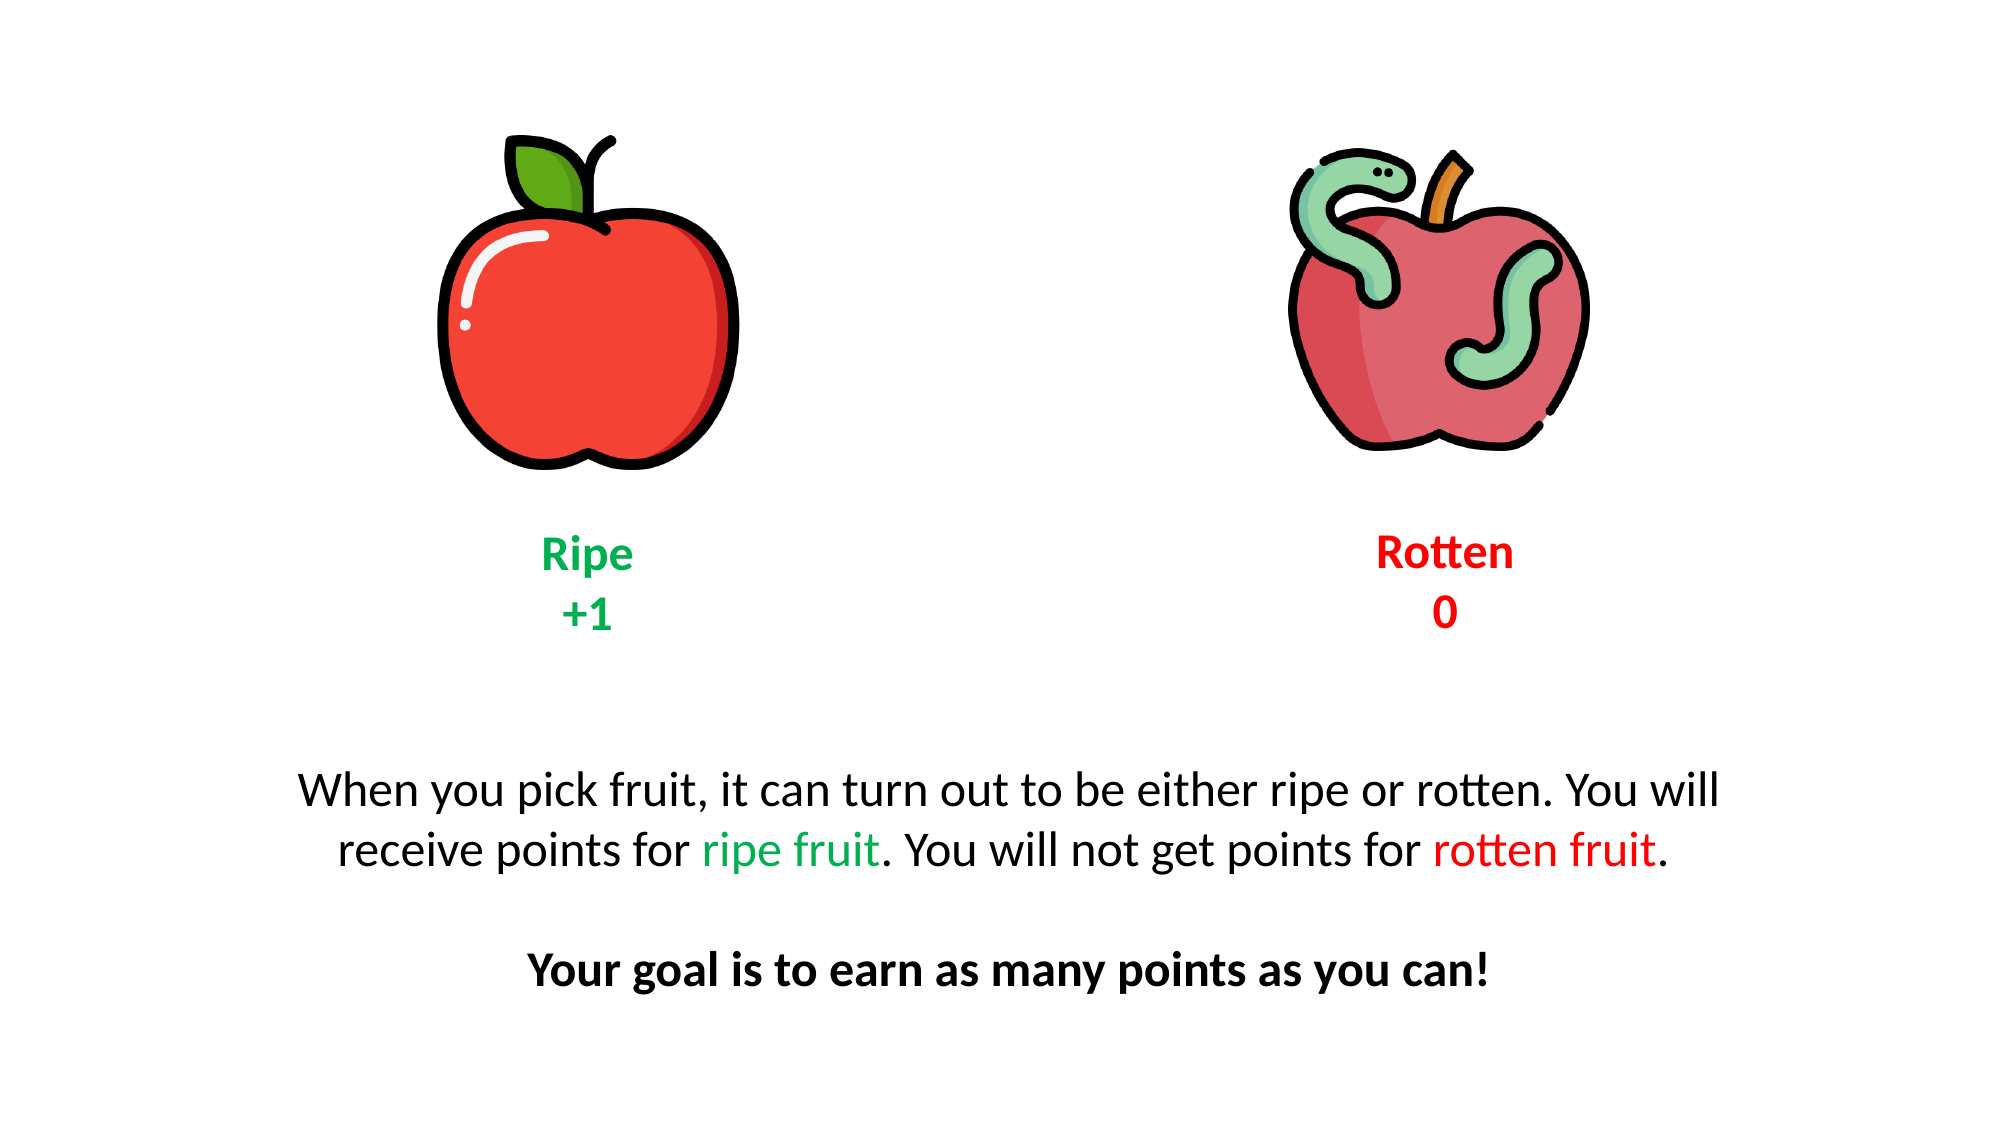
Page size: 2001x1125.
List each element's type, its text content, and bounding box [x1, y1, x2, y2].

picture [1288, 148, 1590, 451]
text_box Ripe +1 [387, 513, 788, 648]
text_box Rotten 0 [1244, 510, 1646, 646]
text_box When you pick fruit, it can turn out to be either ripe or rotten. You will receive points for ripe fruit. You will not get points for rotten fruit. Your goal is to earn as many points as you can! [252, 749, 1766, 1064]
picture [420, 135, 756, 470]
